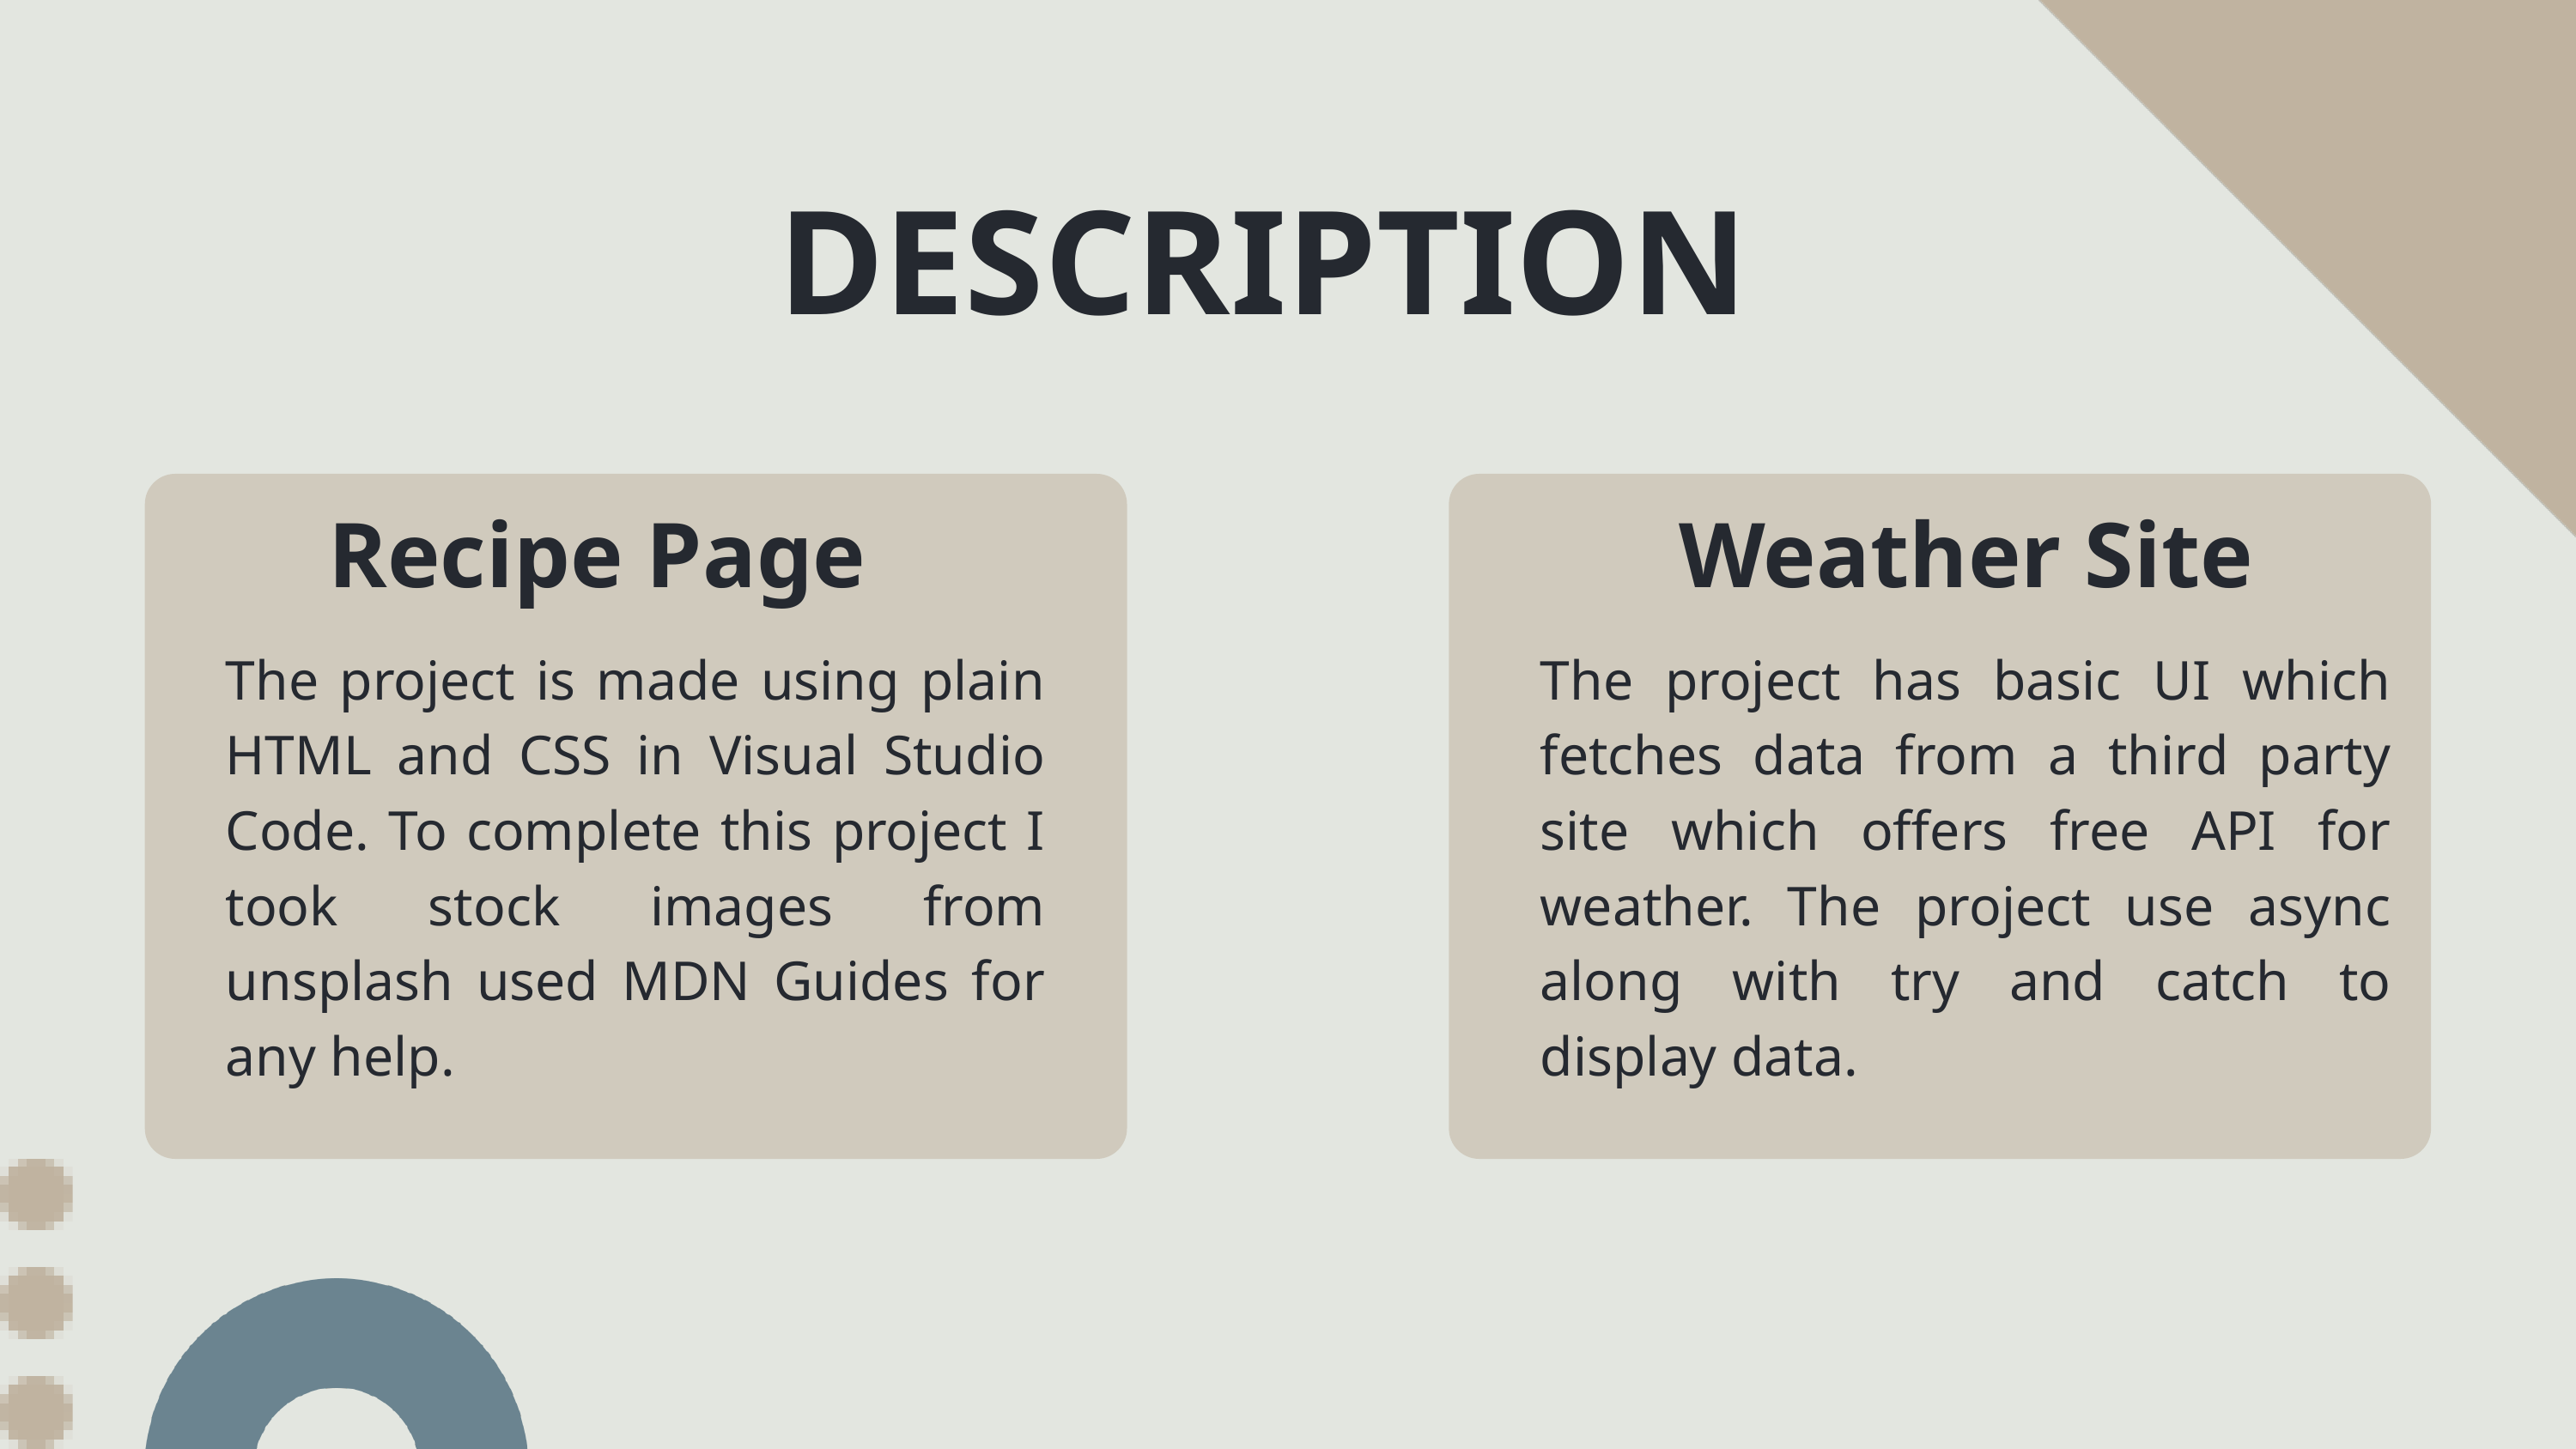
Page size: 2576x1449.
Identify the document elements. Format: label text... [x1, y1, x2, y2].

text_box [144, 1278, 528, 1449]
text_box [0, 1159, 73, 1449]
text_box DESCRIPTION [527, 227, 1999, 343]
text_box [144, 473, 1127, 1160]
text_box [1449, 473, 2432, 1160]
text_box [2021, 0, 2576, 562]
